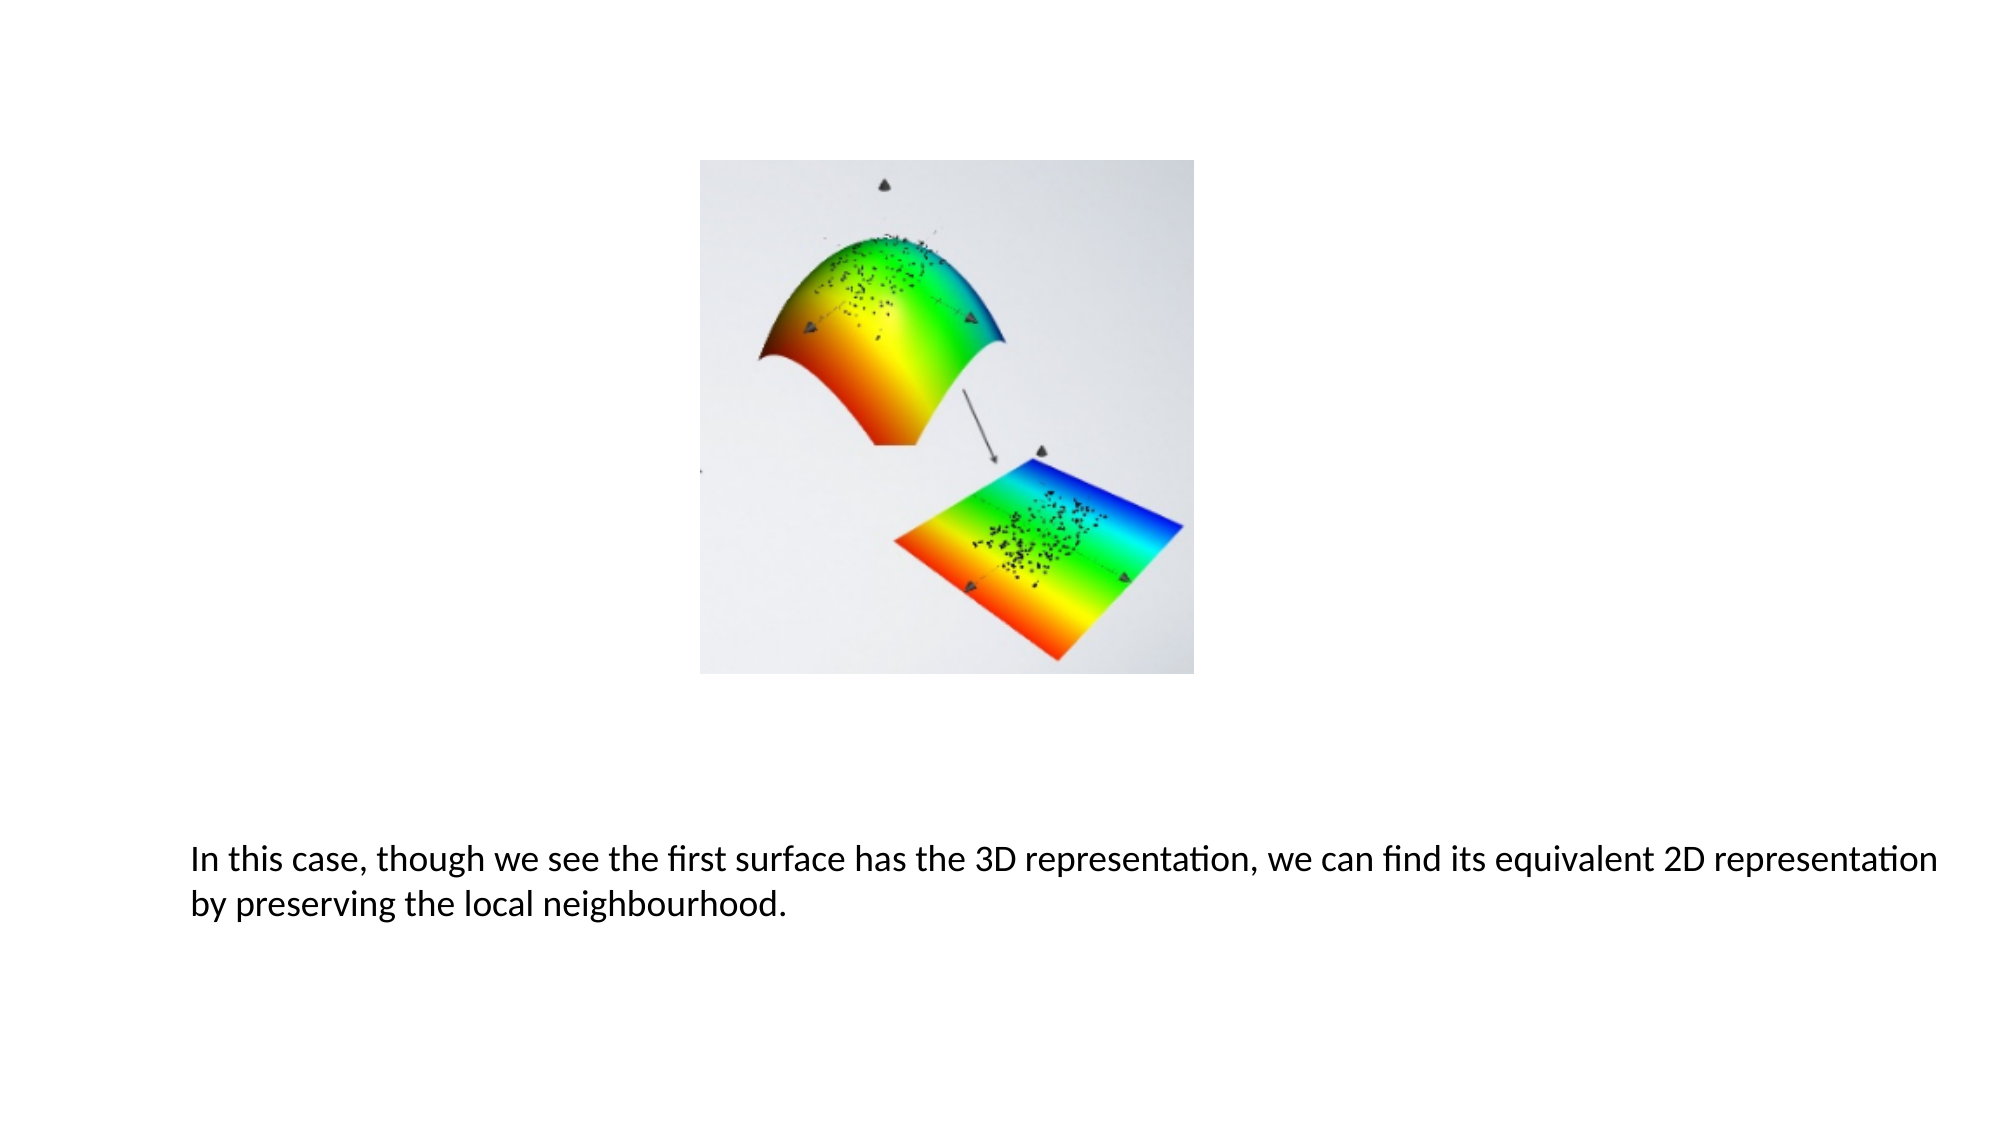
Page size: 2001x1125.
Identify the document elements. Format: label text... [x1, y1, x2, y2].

text_box In this case, though we see the first surface has the 3D representation, we can find its equivalent 2D representation by preserving the local neighbourhood. [175, 827, 1965, 932]
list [700, 160, 1194, 674]
